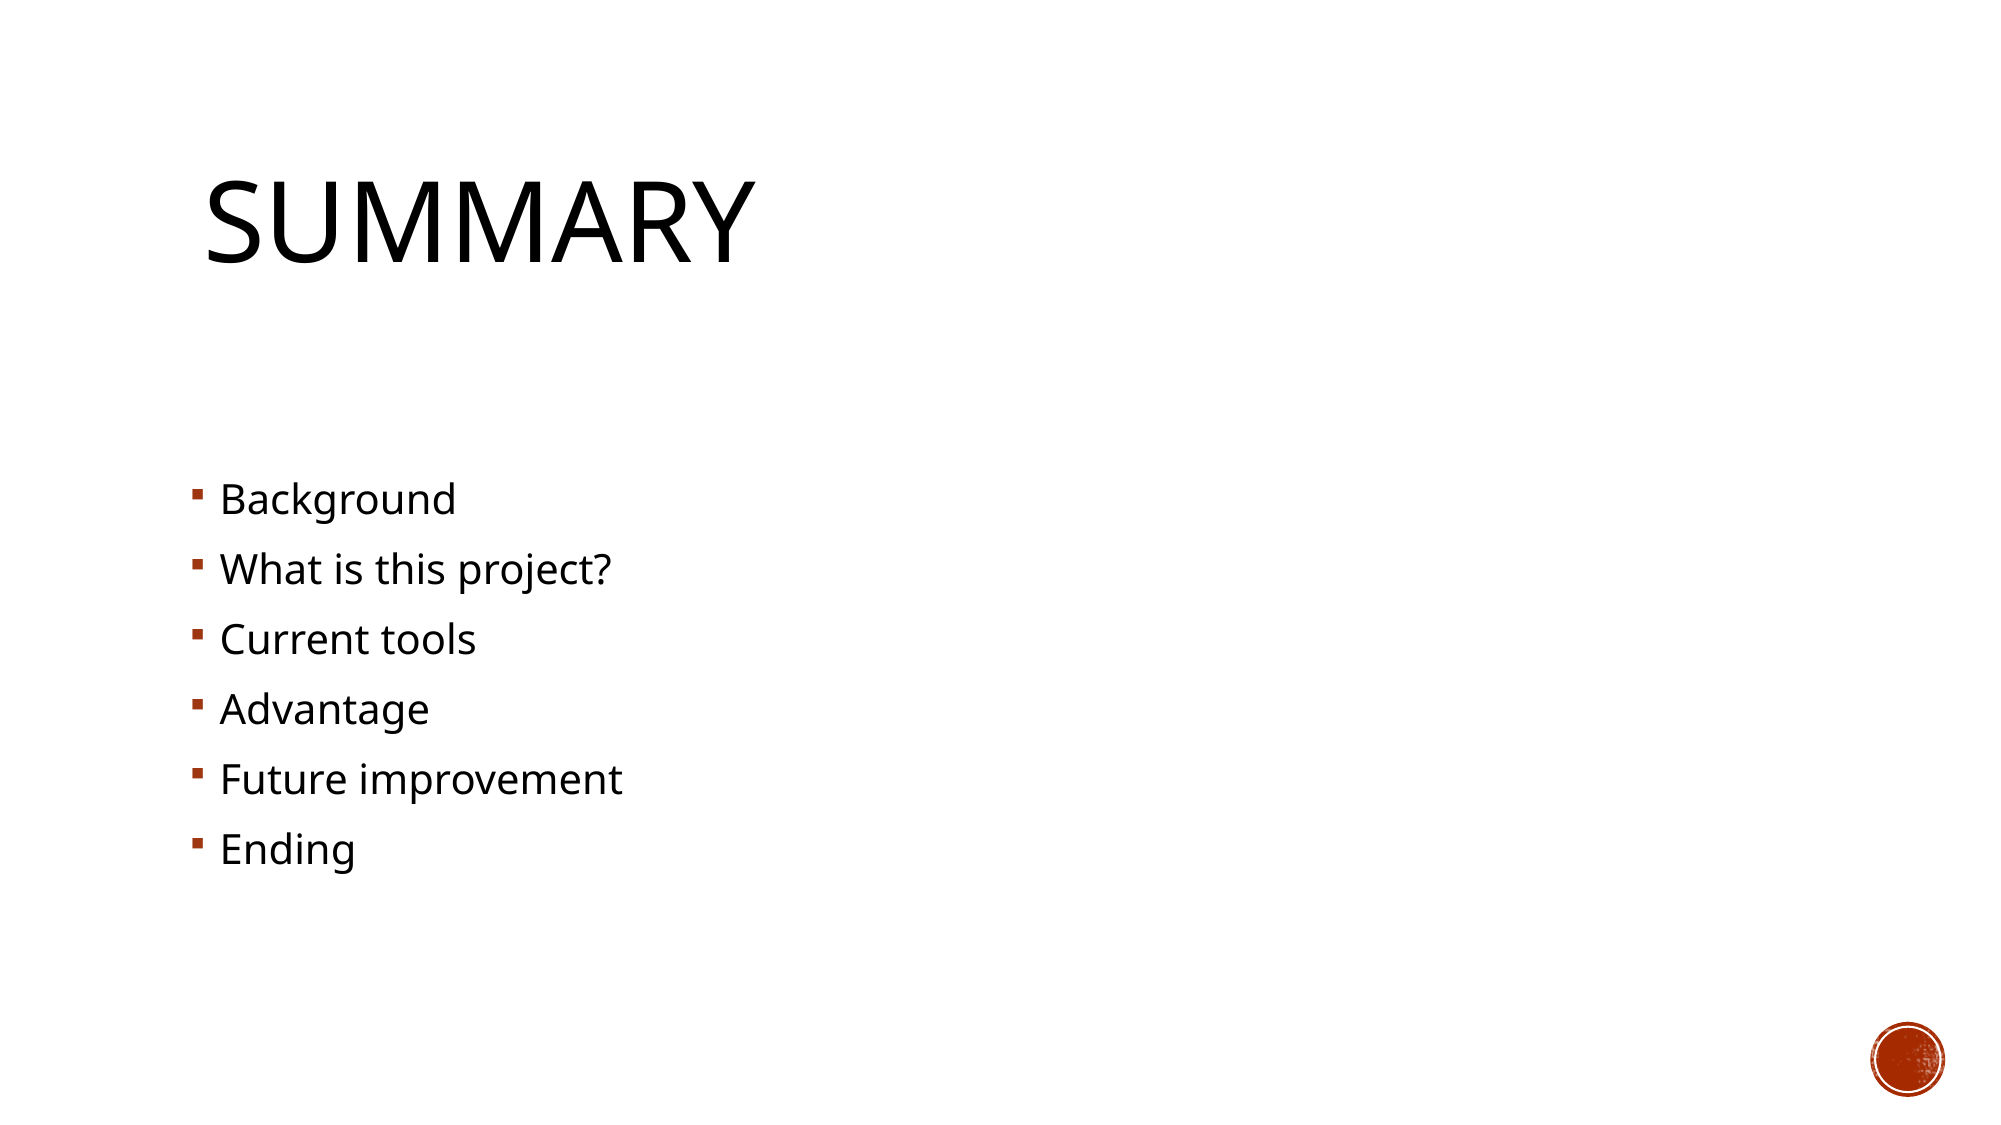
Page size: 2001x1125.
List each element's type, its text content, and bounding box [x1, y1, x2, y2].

list Background What is this project? Current tools Advantage Future improvement Ending [174, 471, 1575, 1065]
title SUMMARY [188, 102, 1589, 351]
